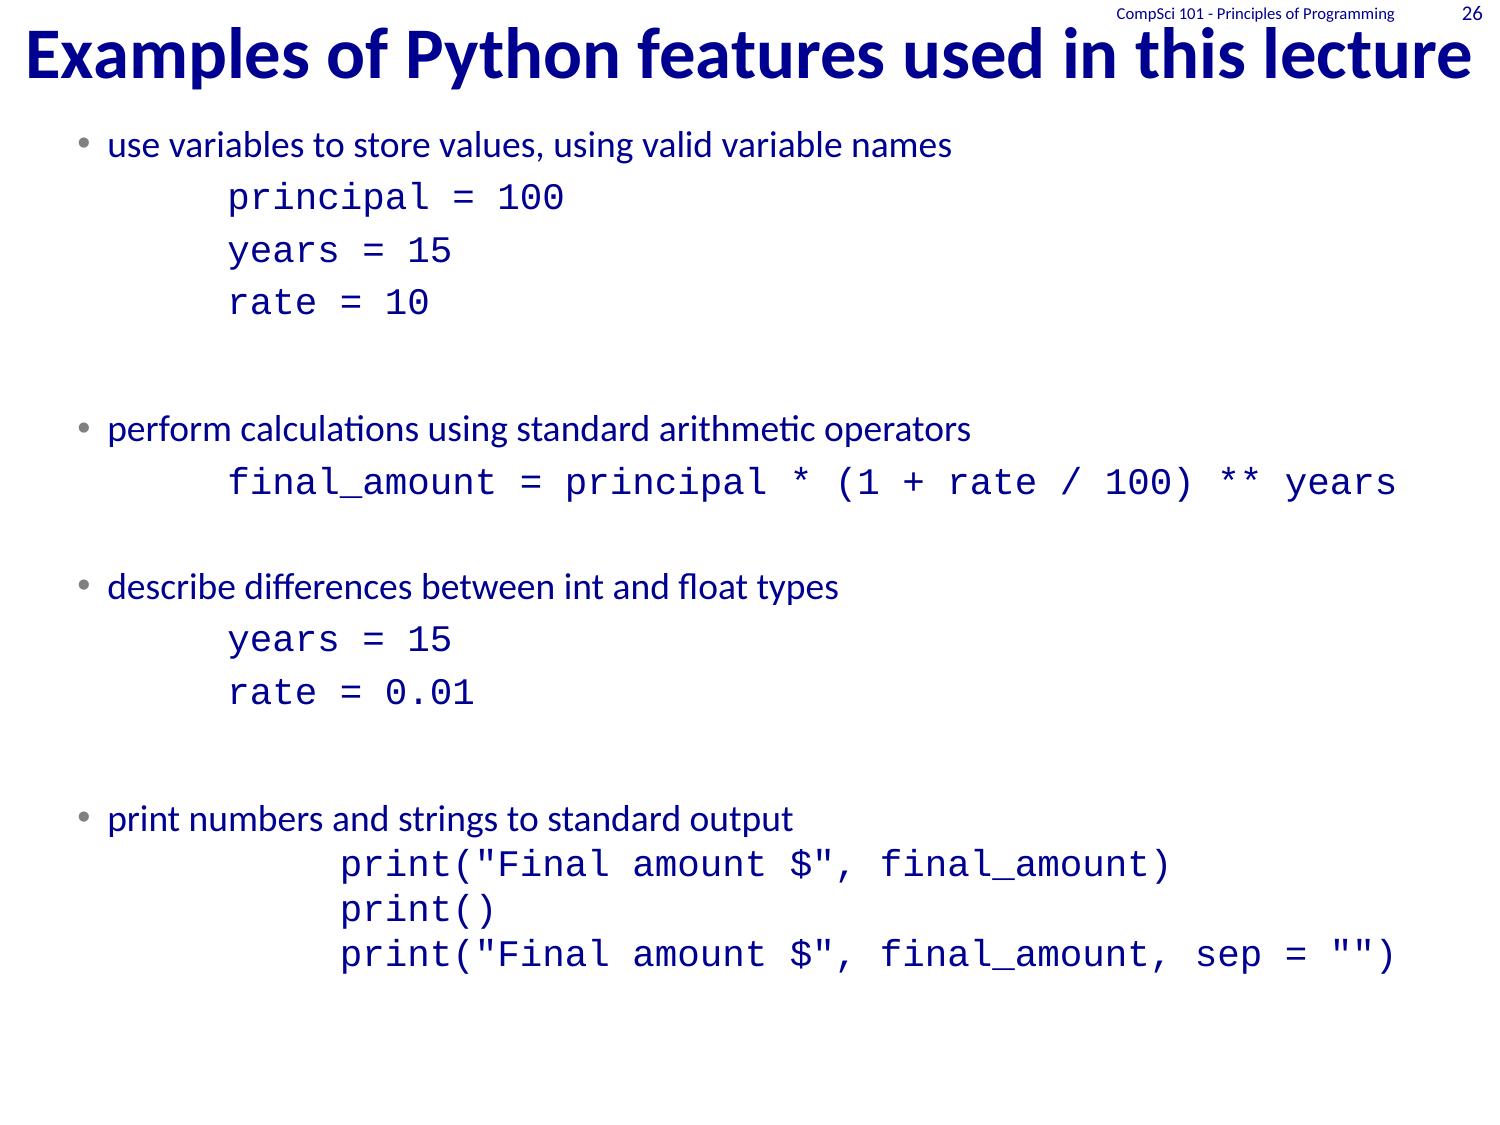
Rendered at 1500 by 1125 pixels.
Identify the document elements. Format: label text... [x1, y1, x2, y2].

list use variables to store values, using valid variable names principal = 100 years = 15 rate = 10 perform calculations using standard arithmetic operators final_amount = principal * (1 + rate / 100) ** years describe differences between int and float types years = 15 rate = 0.01 print numbers and strings to standard output print("Final amount $", final_amount) print() print("Final amount $", final_amount, sep = "") [24, 112, 1482, 1057]
title Examples of Python features used in this lecture [0, 0, 1500, 100]
slide_number 26 [1410, 0, 1498, 25]
footer CompSci 101 - Principles of Programming [960, 0, 1410, 25]
